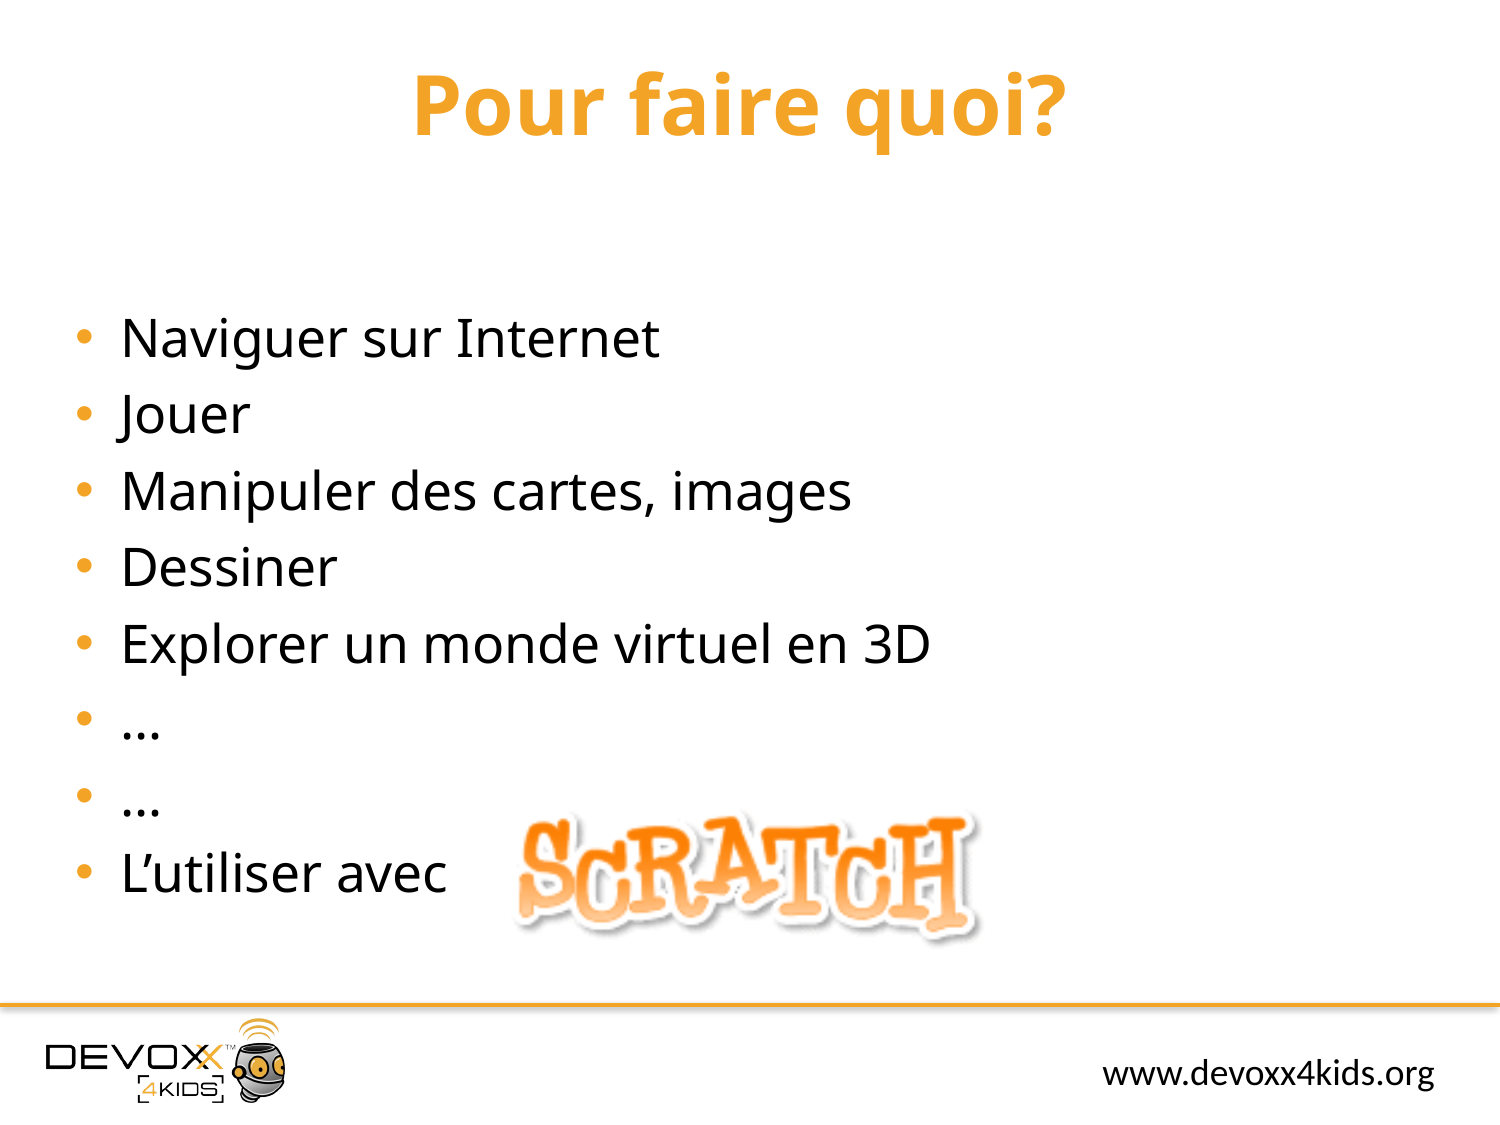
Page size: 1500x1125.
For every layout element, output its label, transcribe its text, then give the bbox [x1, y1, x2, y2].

title Pour faire quoi? [75, 45, 1425, 233]
picture [46, 1018, 285, 1103]
text_box Naviguer sur Internet Jouer Manipuler des cartes, images Dessiner Explorer un monde virtuel en 3D … … L’utiliser avec [74, 304, 1425, 1047]
picture [508, 805, 992, 952]
